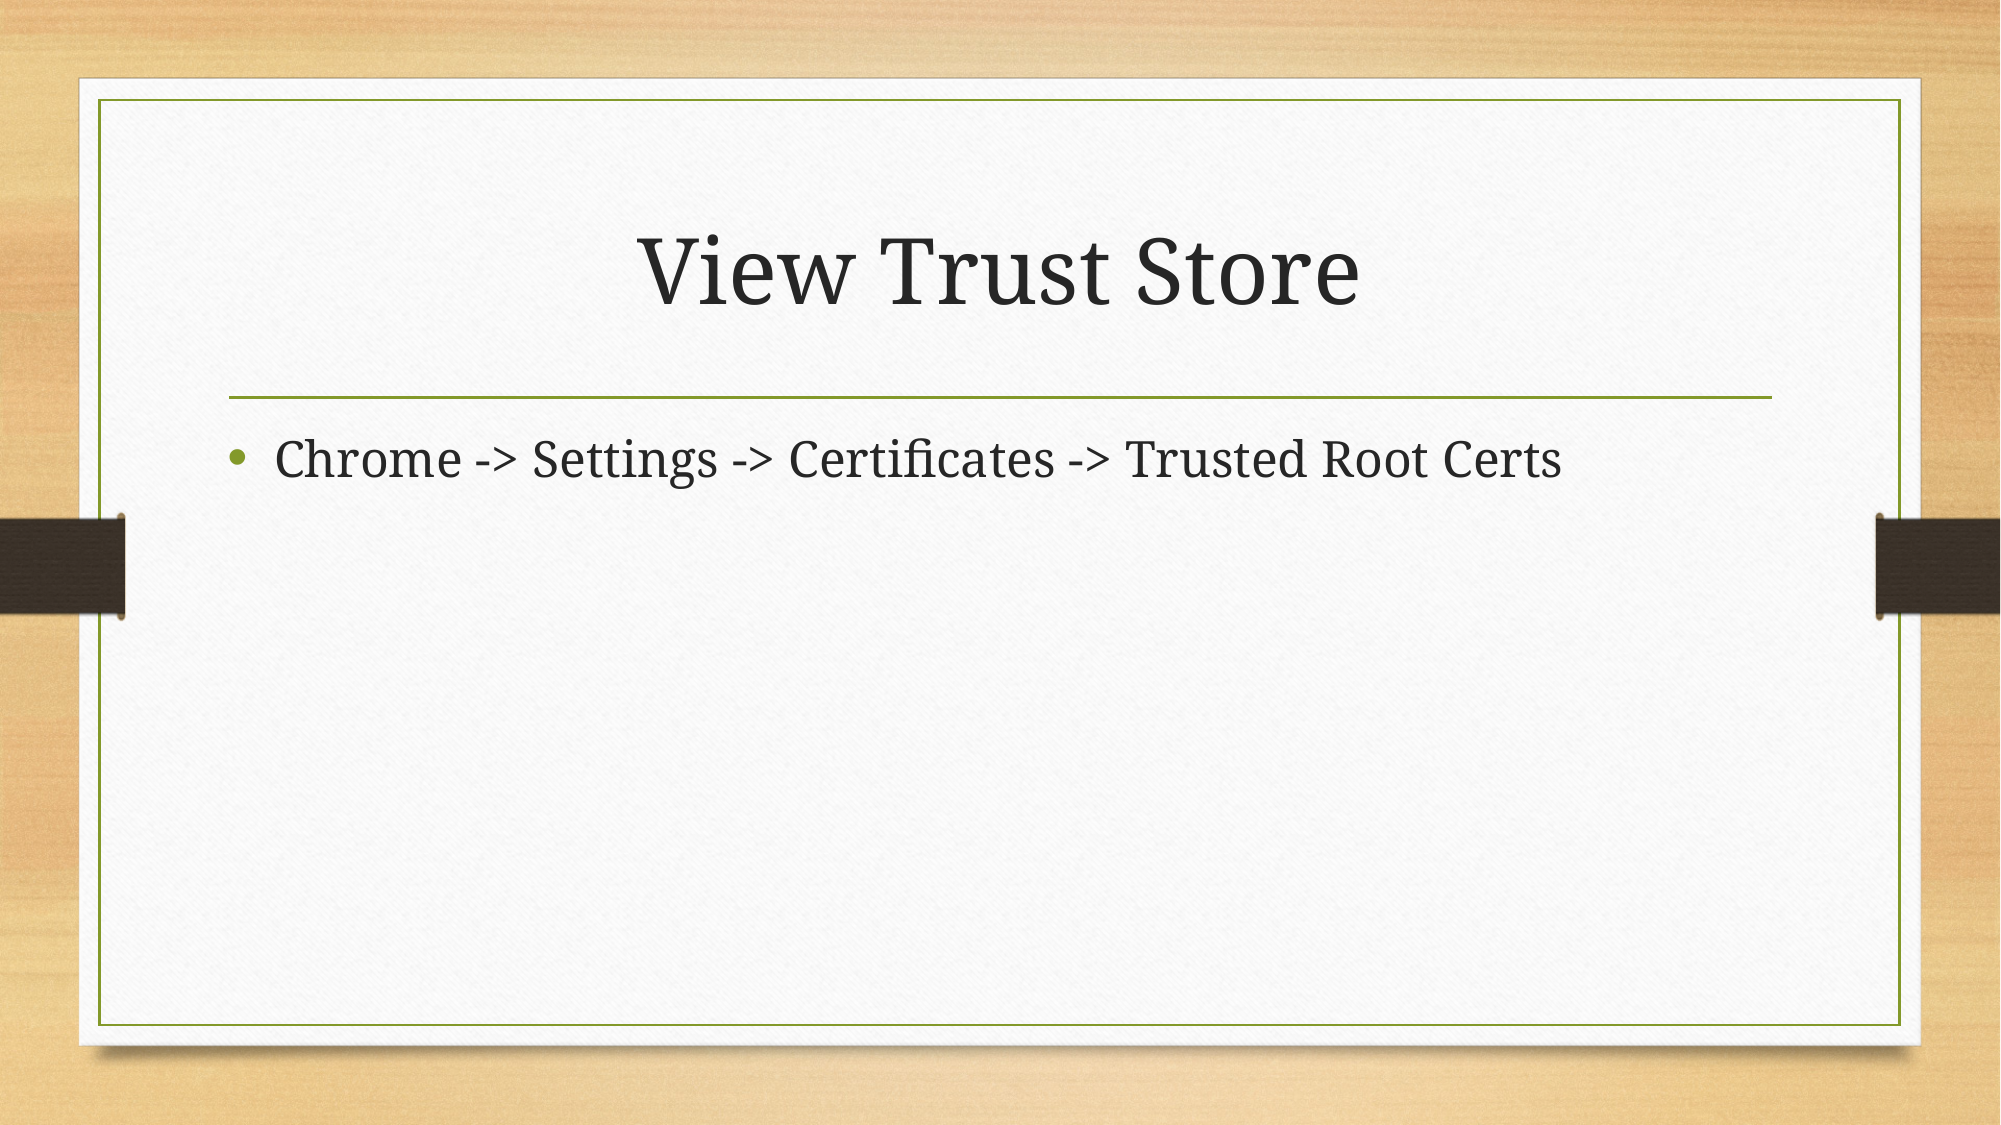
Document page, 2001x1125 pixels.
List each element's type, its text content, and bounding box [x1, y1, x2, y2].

picture [0, 0, 2001, 1125]
title View Trust Store [212, 161, 1788, 375]
list Chrome -> Settings -> Certificates -> Trusted Root Certs [212, 419, 1788, 964]
